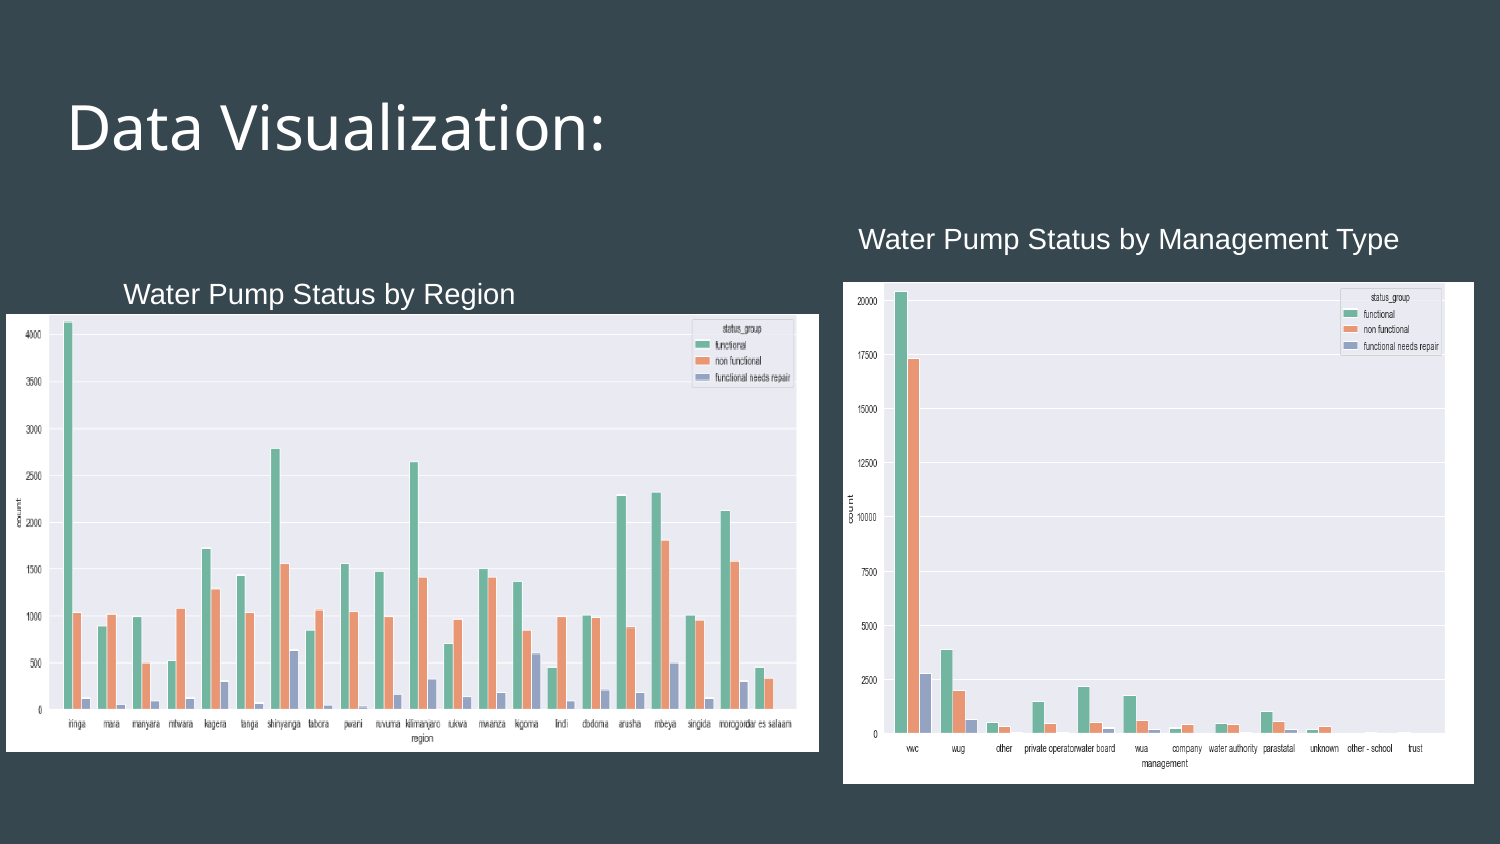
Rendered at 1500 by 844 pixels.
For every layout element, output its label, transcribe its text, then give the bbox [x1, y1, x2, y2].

text_box Water Pump Status by Management Type [843, 214, 1474, 260]
title Data Visualization: [51, 72, 1449, 167]
text_box Water Pump Status by Region [108, 259, 601, 305]
picture [843, 282, 1474, 785]
picture [5, 314, 819, 752]
